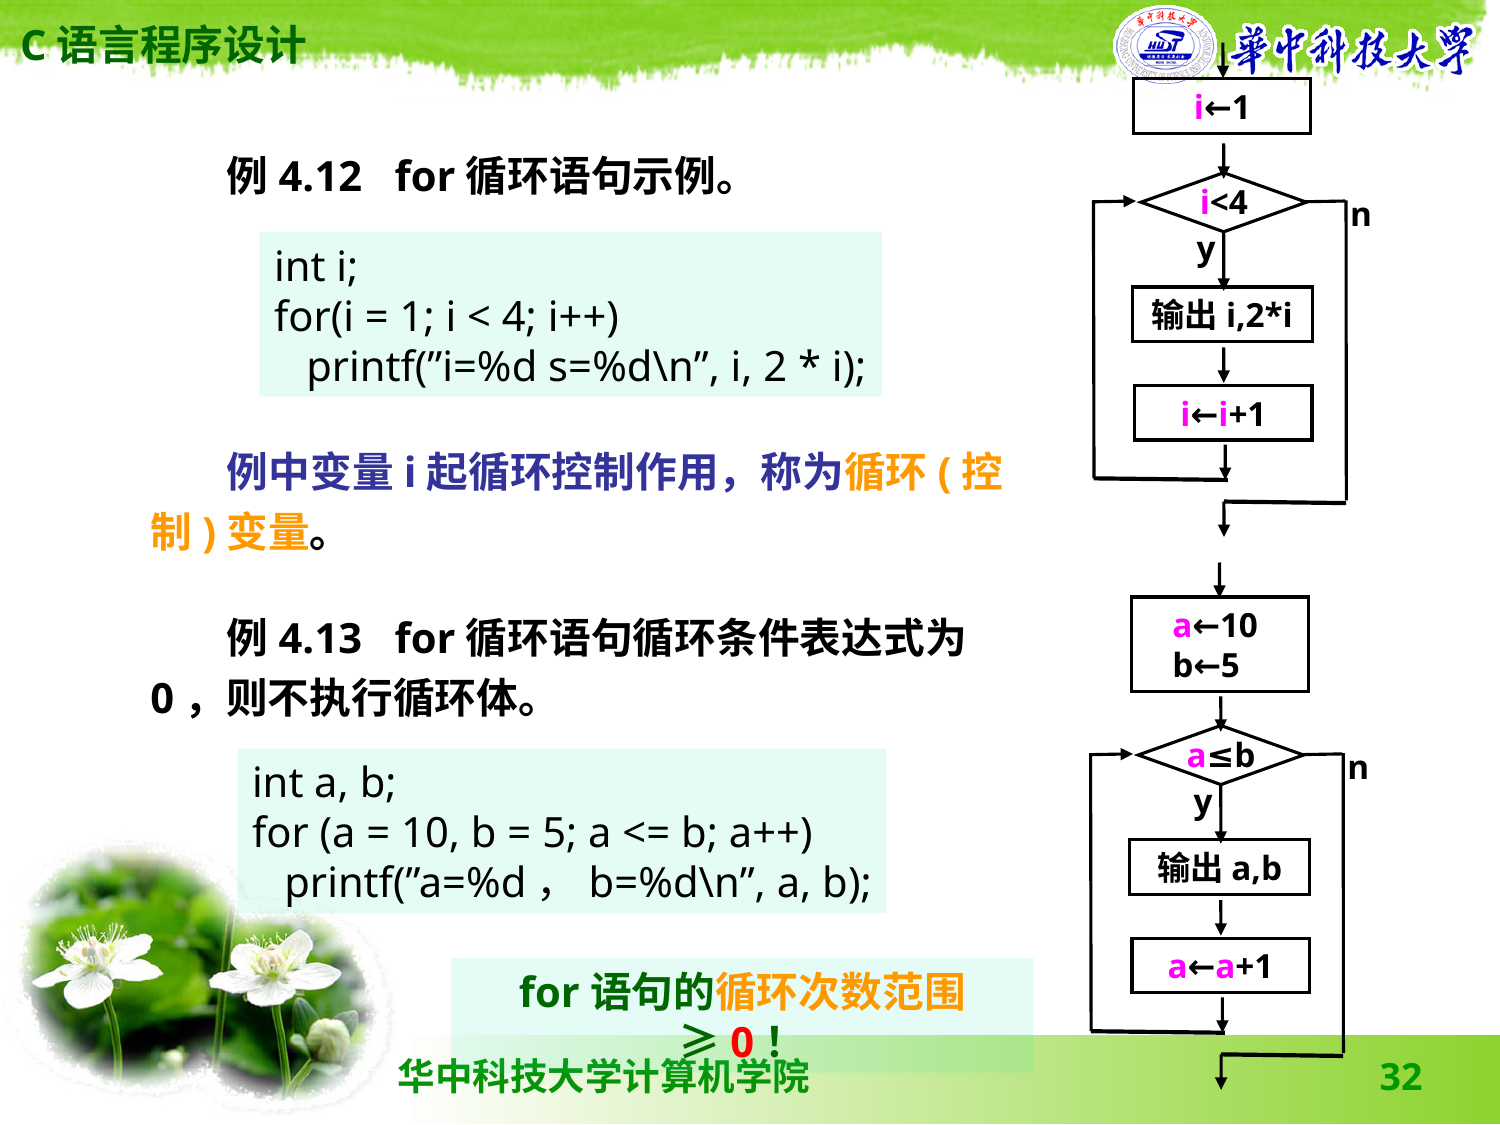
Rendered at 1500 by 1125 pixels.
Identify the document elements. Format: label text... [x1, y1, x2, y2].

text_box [1092, 42, 1391, 538]
text_box 例4.12 for循环语句示例。 [135, 131, 1087, 207]
text_box 例中变量i起循环控制作用，称为循环(控制)变量。 [135, 428, 1046, 564]
picture [0, 828, 413, 1125]
slide_number 32 [1124, 1041, 1438, 1112]
text_box for语句的循环次数范围≥0！ [451, 957, 1034, 1073]
text_box 例4.13 for循环语句循环条件表达式为0，则不执行循环体。 [135, 594, 1057, 730]
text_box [1089, 562, 1388, 1091]
text_box int i; for(i = 1; i < 4; i++) printf(”i=%d s=%d\n”, i, 2 * i); [259, 231, 882, 397]
picture [0, 0, 1500, 113]
text_box int a, b; for (a = 10, b = 5; a <= b; a++) printf(”a=%d，b=%d\n”, a, b); [237, 748, 887, 914]
